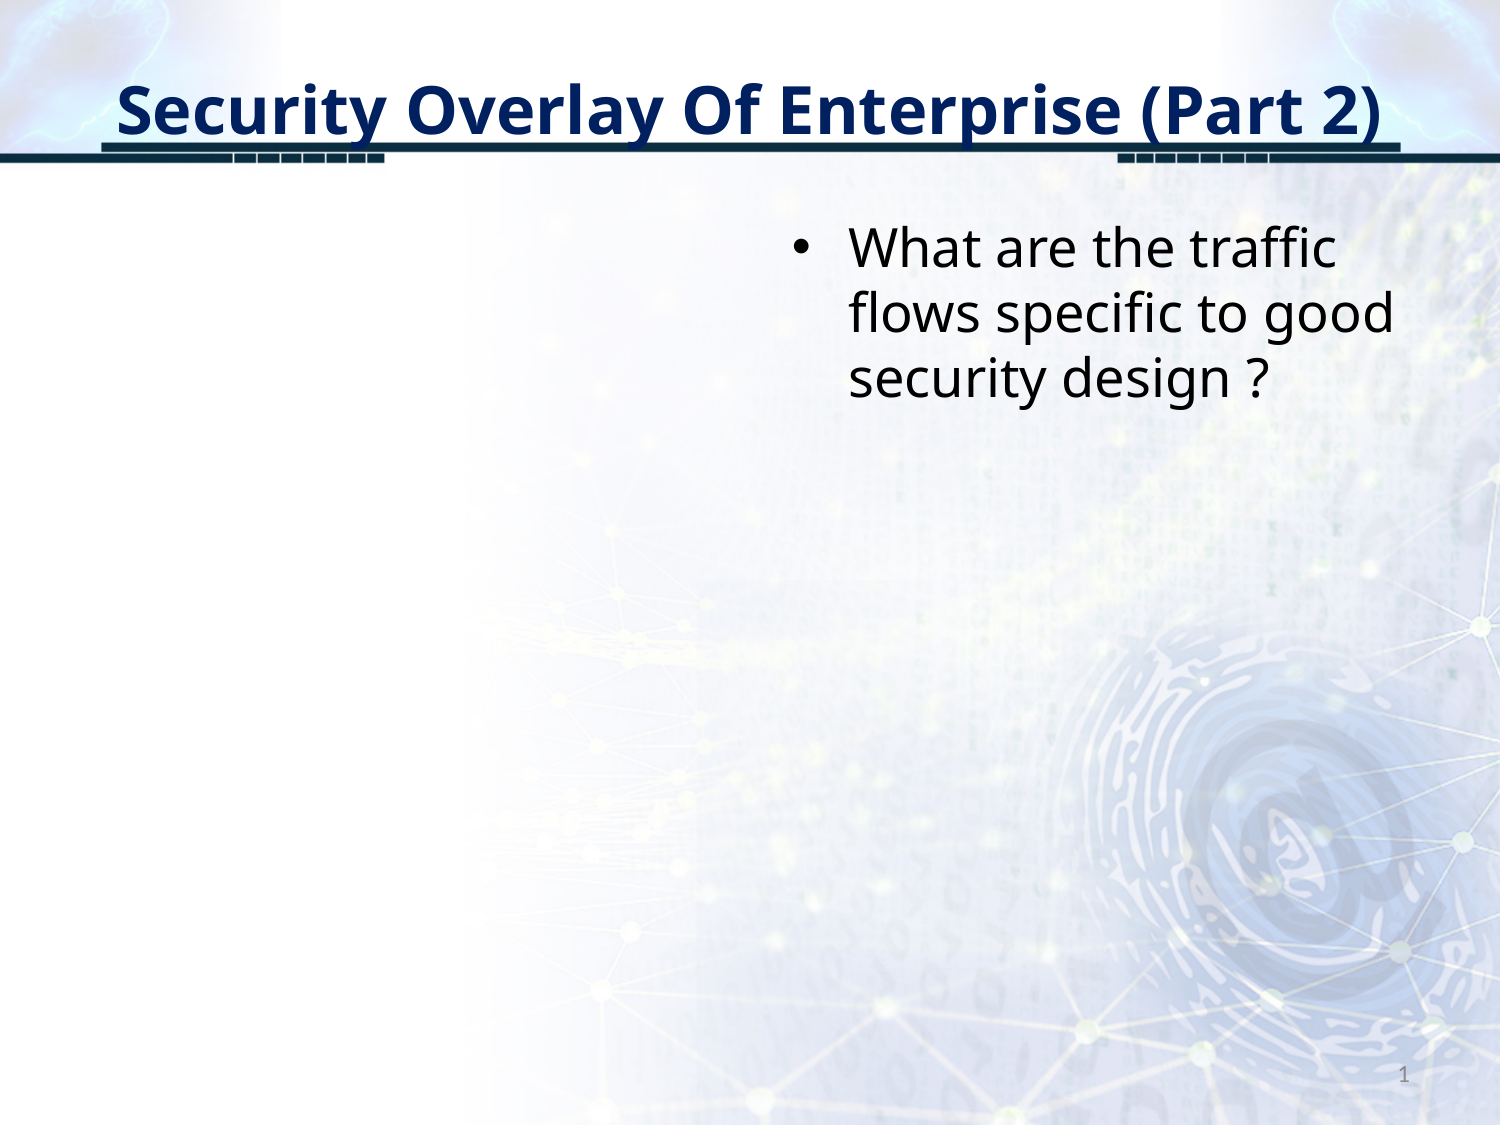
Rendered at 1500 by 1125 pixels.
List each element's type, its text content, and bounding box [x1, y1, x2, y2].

picture [0, 0, 1500, 1125]
title Security Overlay Of Enterprise (Part 2) [75, 34, 1425, 182]
slide_number 1 [1074, 1042, 1425, 1103]
list What are the traffic flows specific to good security design ? [776, 205, 1432, 1023]
